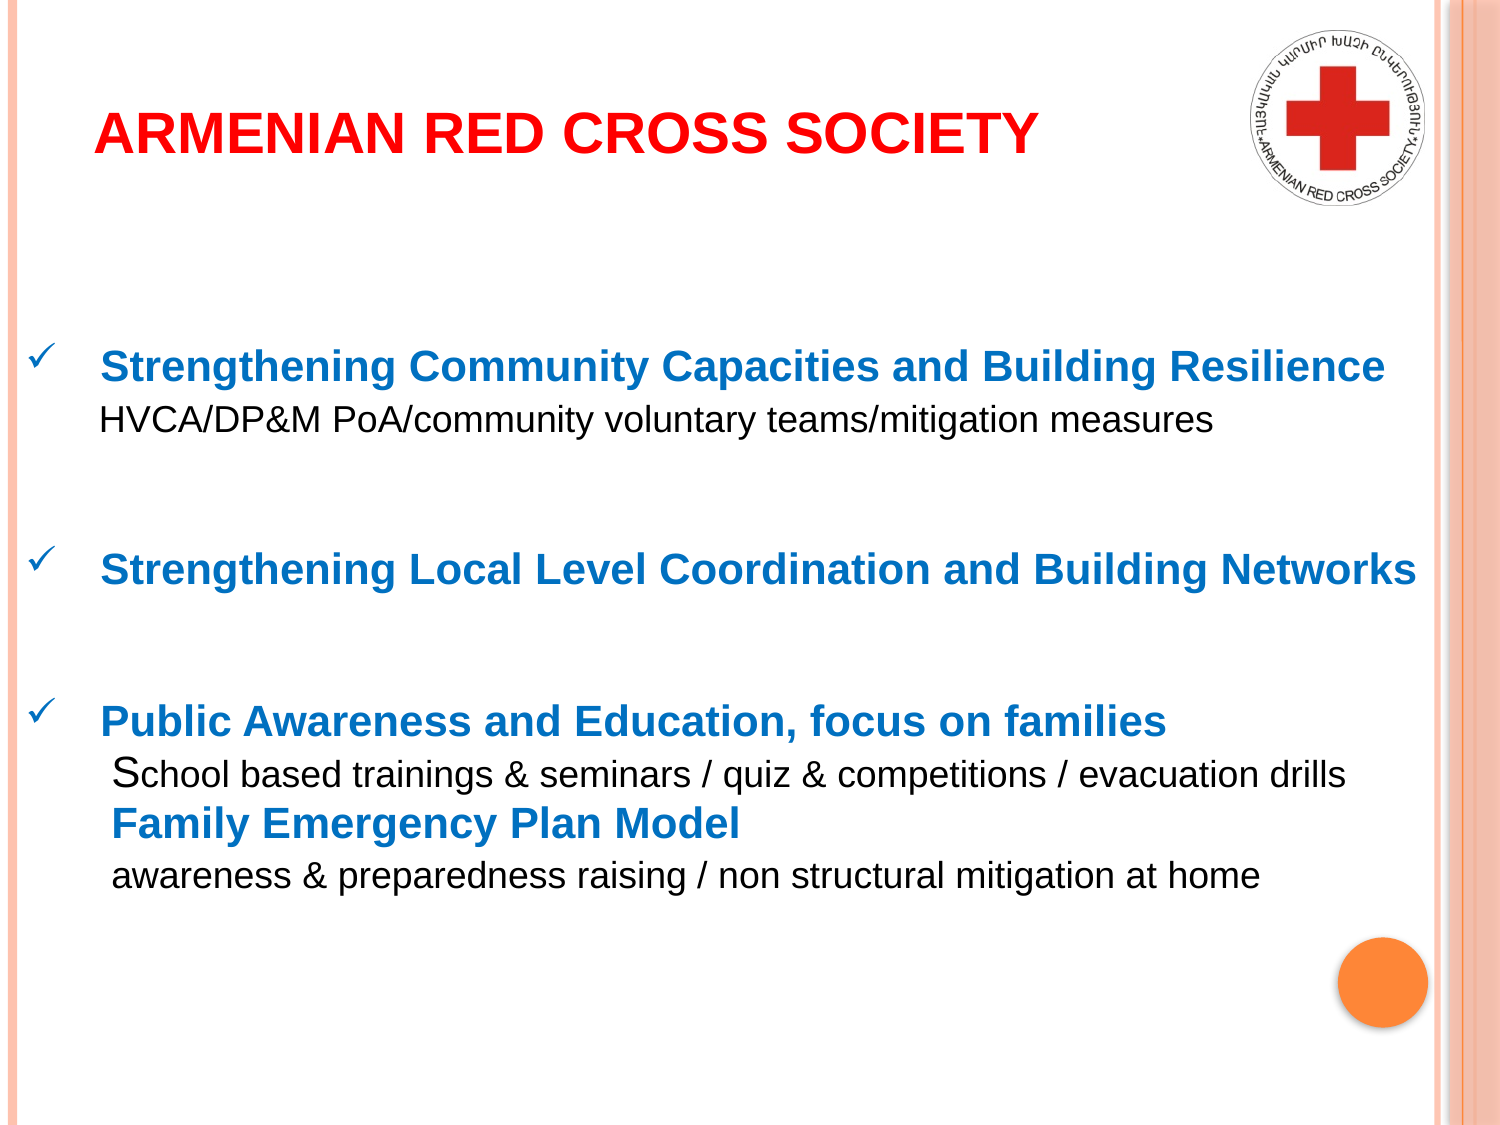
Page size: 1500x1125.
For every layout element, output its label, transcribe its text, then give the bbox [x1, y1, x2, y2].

text_box ARMENIAN RED CROSS SOCIETY [62, 55, 1063, 218]
picture [1249, 29, 1426, 206]
text_box Strengthening Community Capacities and Building Resilience HVCA/DP&M PoA/community voluntary teams/mitigation measures Strengthening Local Level Coordination and Building Networks Public Awareness and Education, focus on families School based trainings & seminars / quiz & competitions / evacuation drills Family Emergency Plan Model awareness & preparedness raising / non structural mitigation at home [10, 337, 1486, 850]
